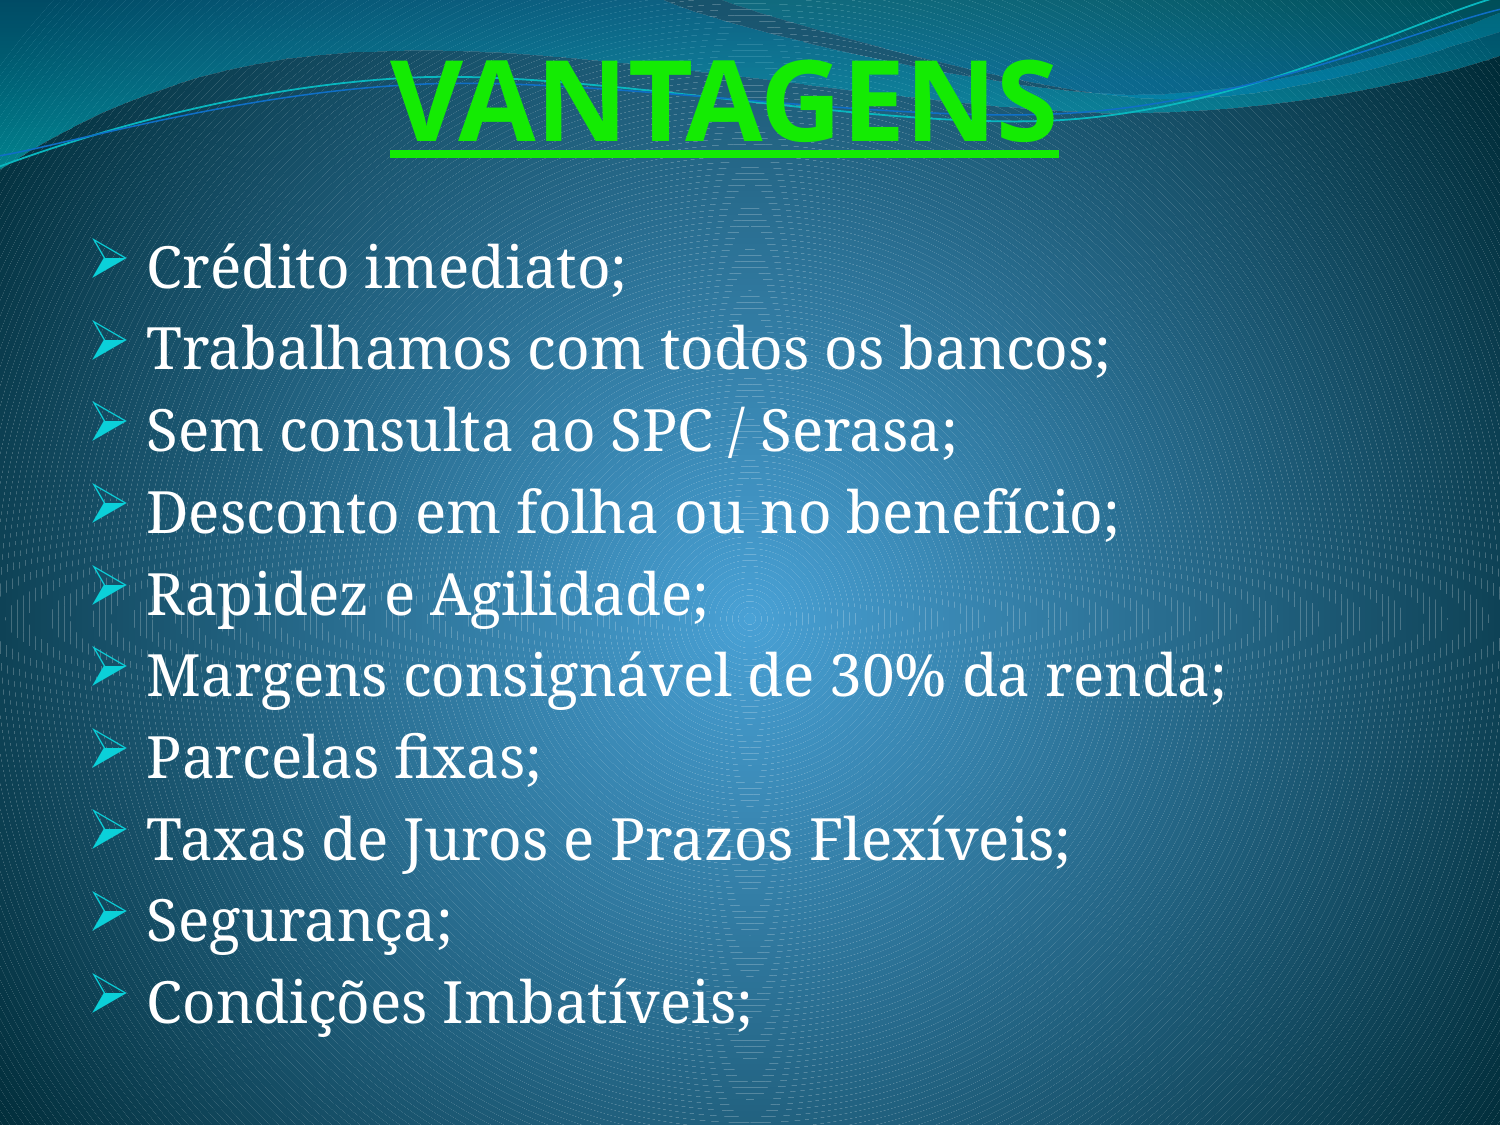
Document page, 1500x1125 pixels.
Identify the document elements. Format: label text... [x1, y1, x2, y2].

subtitle Crédito imediato; Trabalhamos com todos os bancos; Sem consulta ao SPC / Serasa; Desconto em folha ou no benefício; Rapidez e Agilidade; Margens consignável de 30% da renda; Parcelas fixas; Taxas de Juros e Prazos Flexíveis; Segurança; Condições Imbatíveis; [87, 222, 1376, 1079]
title VANTAGENS [82, 0, 1370, 164]
